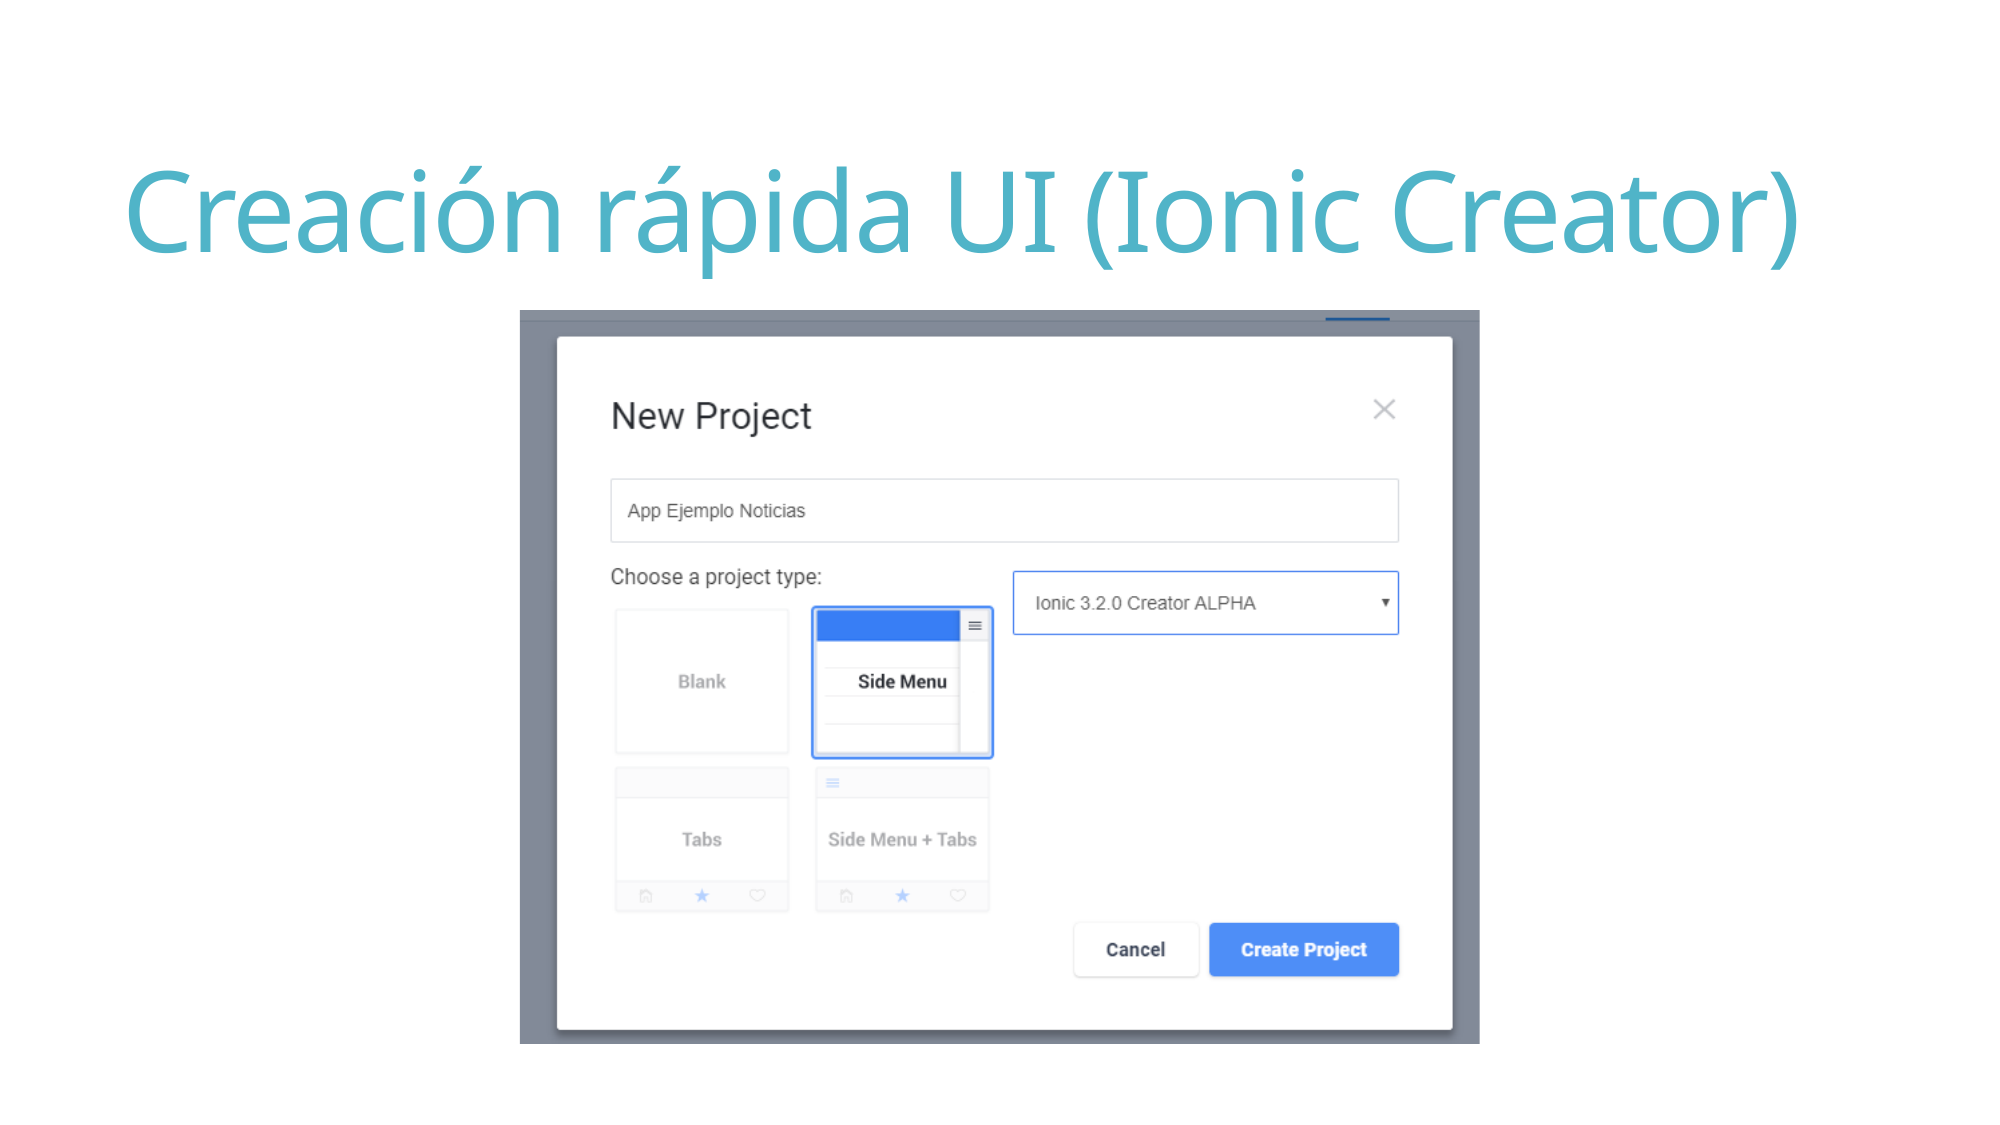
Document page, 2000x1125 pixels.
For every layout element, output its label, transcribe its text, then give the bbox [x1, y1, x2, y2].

title Creación rápida UI (Ionic Creator) [107, 81, 1875, 354]
picture [519, 309, 1480, 1044]
